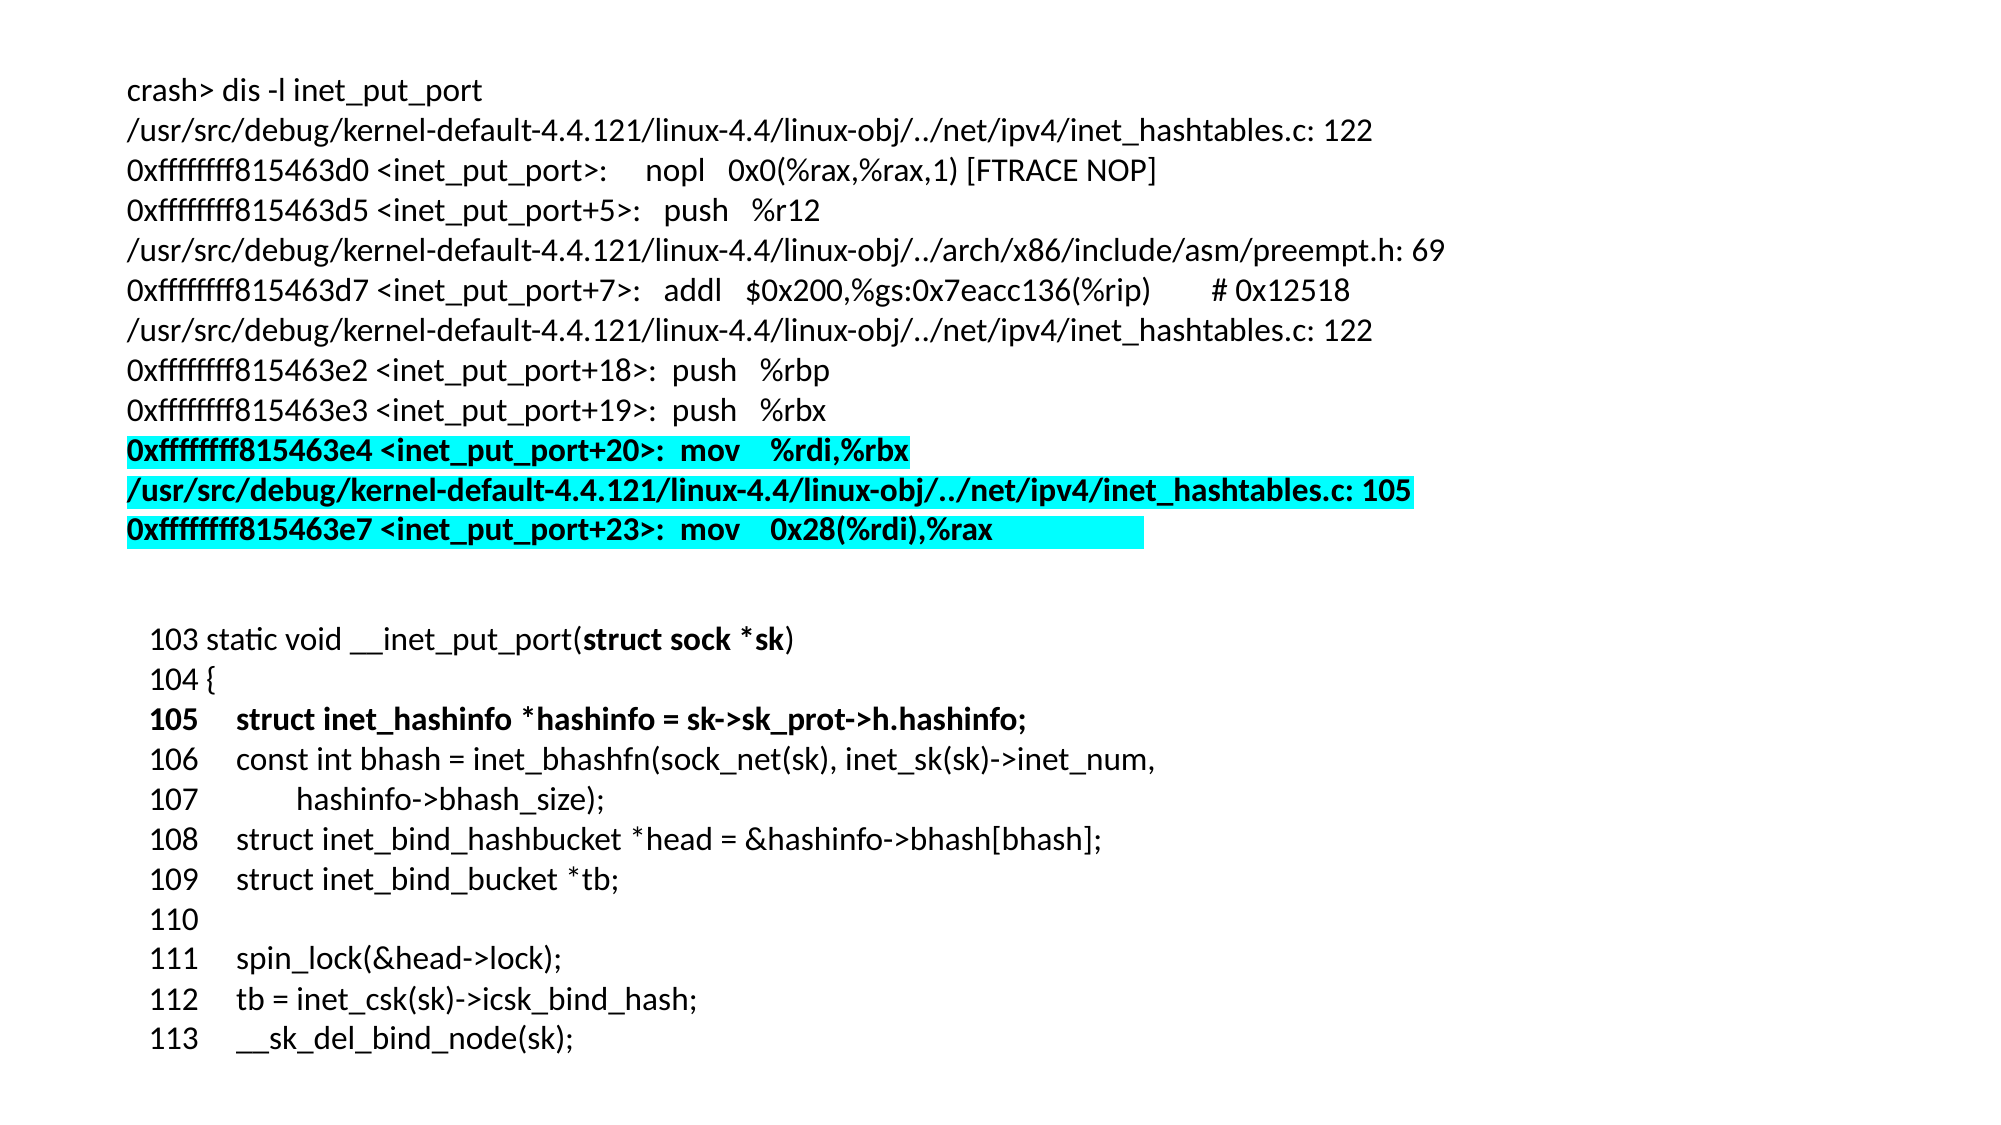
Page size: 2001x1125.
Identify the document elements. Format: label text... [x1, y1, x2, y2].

text_box 103 static void __inet_put_port(struct sock *sk) 104 { 105 struct inet_hashinfo *hashinfo = sk->sk_prot->h.hashinfo; 106 const int bhash = inet_bhashfn(sock_net(sk), inet_sk(sk)->inet_num, 107 hashinfo->bhash_size); 108 struct inet_bind_hashbucket *head = &hashinfo->bhash[bhash]; 109 struct inet_bind_bucket *tb; 110 111 spin_lock(&head->lock); 112 tb = inet_csk(sk)->icsk_bind_hash; 113 __sk_del_bind_node(sk); [133, 609, 1409, 1064]
text_box crash> dis -l inet_put_port /usr/src/debug/kernel-default-4.4.121/linux-4.4/linux-obj/../net/ipv4/inet_hashtables.c: 122 0xffffffff815463d0 <inet_put_port>: nopl 0x0(%rax,%rax,1) [FTRACE NOP] 0xffffffff815463d5 <inet_put_port+5>: push %r12 /usr/src/debug/kernel-default-4.4.121/linux-4.4/linux-obj/../arch/x86/include/asm/preempt.h: 69 0xffffffff815463d7 <inet_put_port+7>: addl $0x200,%gs:0x7eacc136(%rip) # 0x12518 /usr/src/debug/kernel-default-4.4.121/linux-4.4/linux-obj/../net/ipv4/inet_hashtables.c: 122 0xffffffff815463e2 <inet_put_port+18>: push %rbp 0xffffffff815463e3 <inet_put_port+19>: push %rbx 0xffffffff815463e4 <inet_put_port+20>: mov %rdi,%rbx /usr/src/debug/kernel-default-4.4.121/linux-4.4/linux-obj/../net/ipv4/inet_hashtables.c: 105 0xffffffff815463e7 <inet_put_port+23>: mov 0x28(%rdi),%rax [112, 61, 1888, 635]
